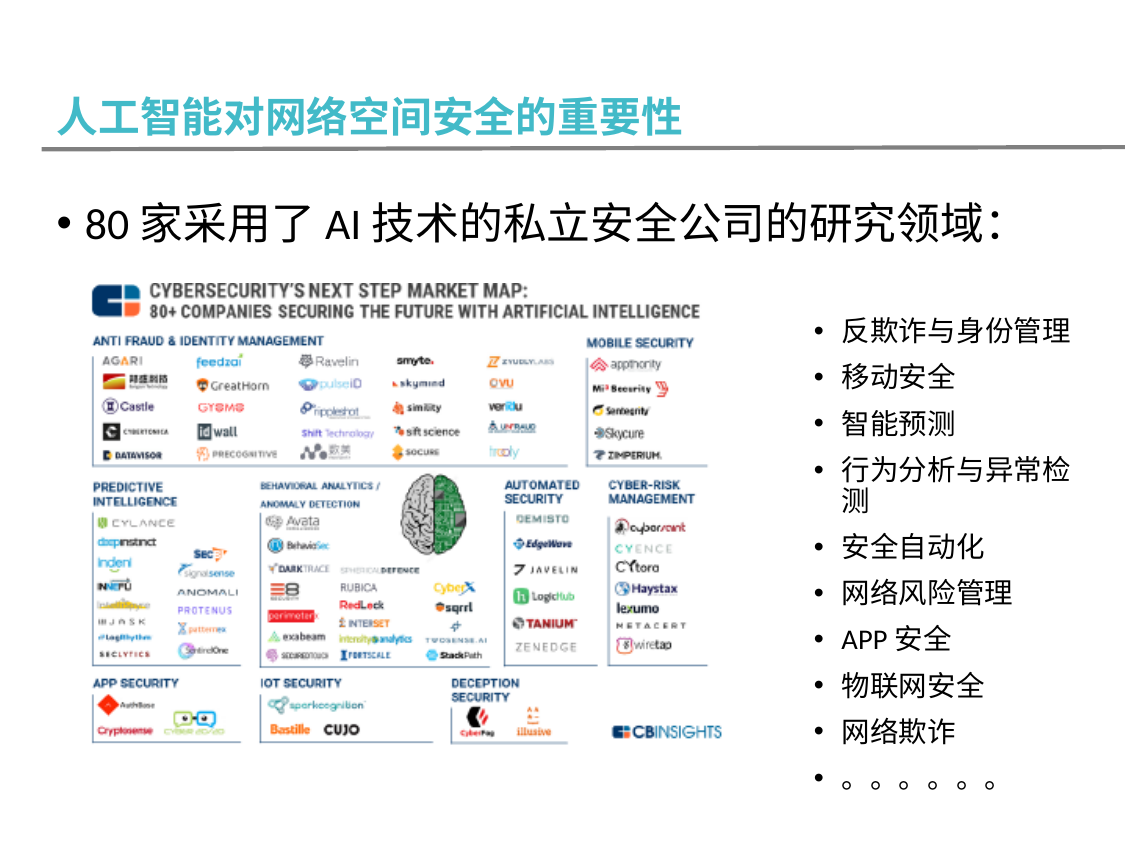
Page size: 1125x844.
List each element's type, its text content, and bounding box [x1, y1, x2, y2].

text_box 反欺诈与身份管理 移动安全 智能预测 行为分析与异常检测 安全自动化 网络风险管理 APP安全 物联网安全 网络欺诈 。。。。。。 [798, 309, 1105, 805]
picture [83, 283, 742, 762]
list 80家采用了AI技术的私立安全公司的研究领域： [41, 194, 1012, 265]
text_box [41, 83, 1125, 150]
